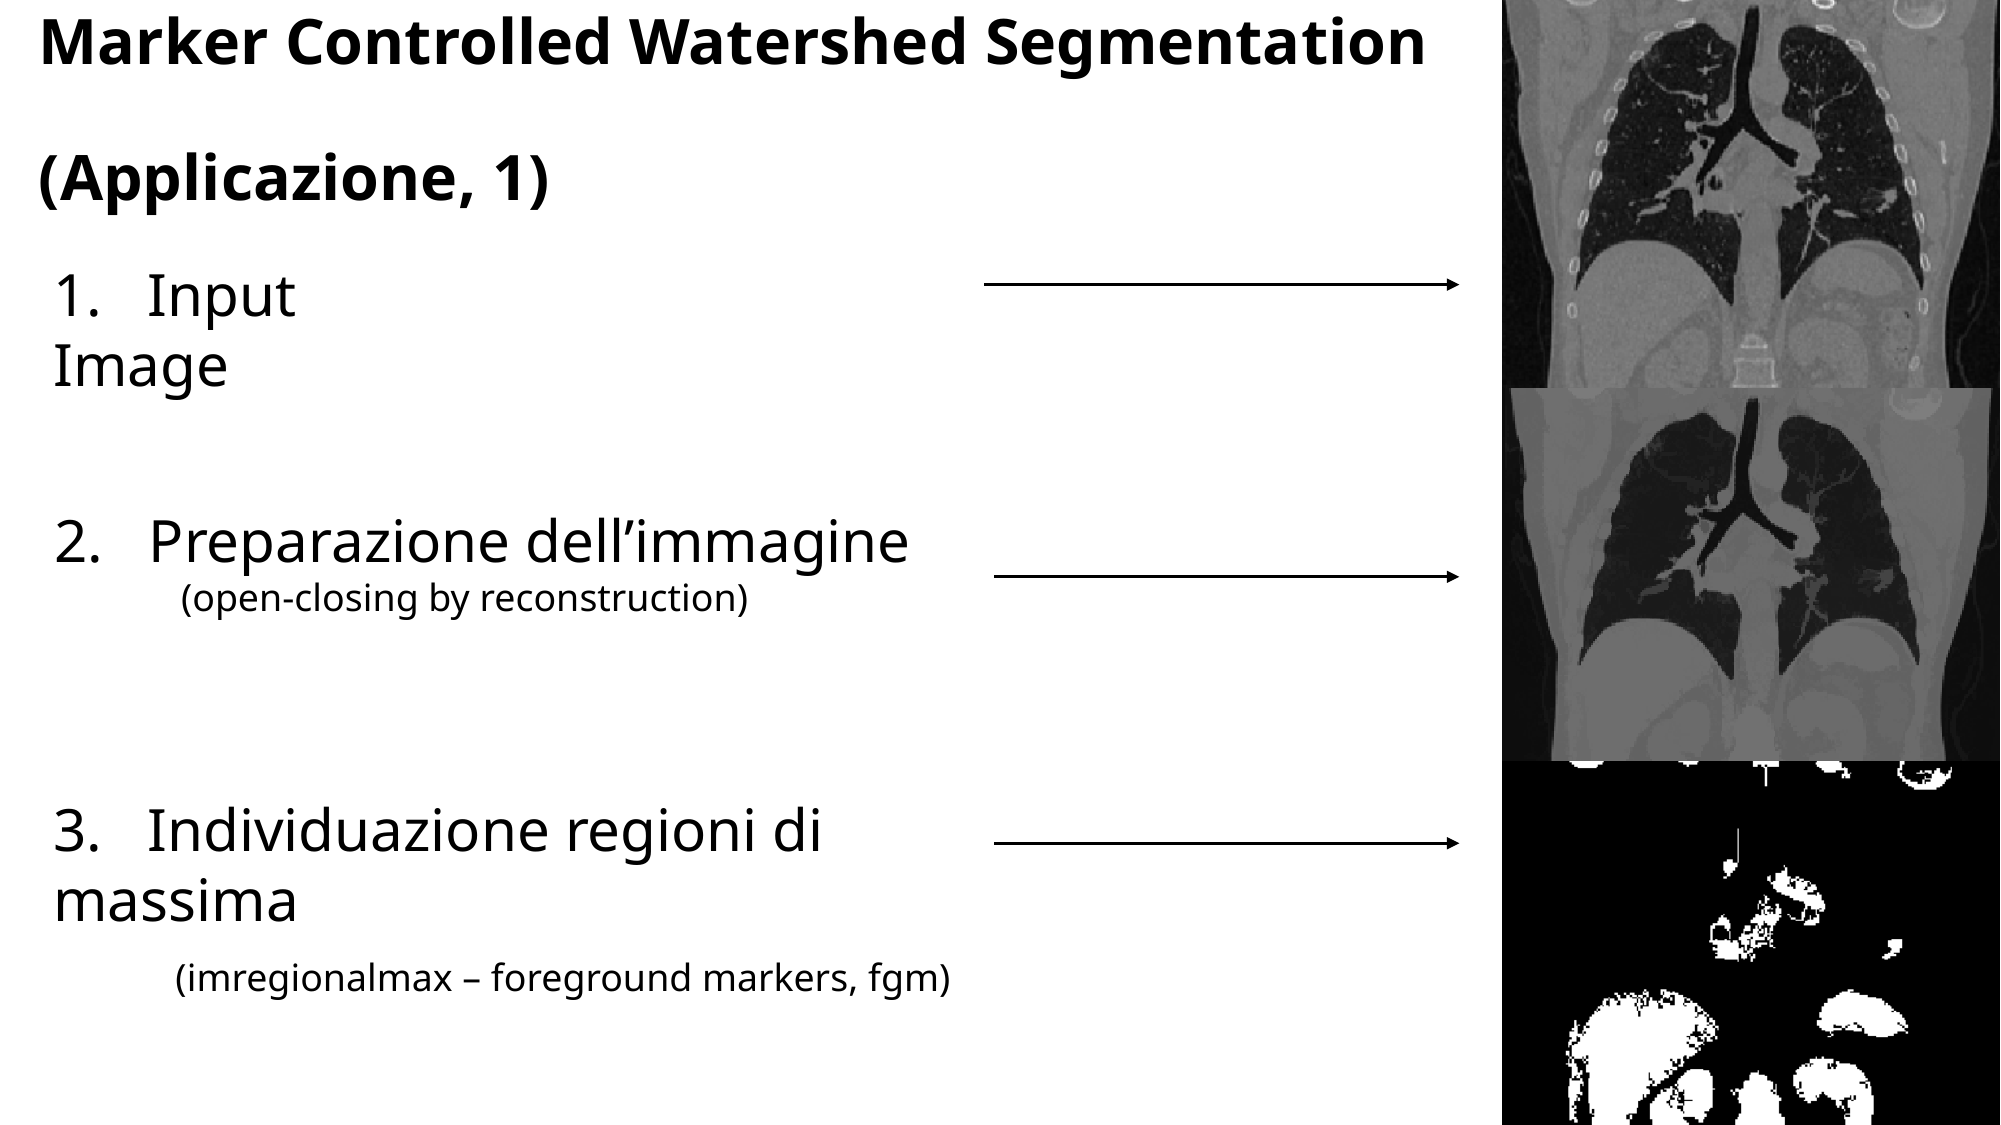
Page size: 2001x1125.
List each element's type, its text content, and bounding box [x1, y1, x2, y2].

title Marker Controlled Watershed Segmentation (Applicazione, 1) [23, 2, 1459, 222]
picture [1502, 0, 2000, 1125]
text_box [0, 462, 1435, 750]
text_box 3. Individuazione regioni di massima (imregionalmax – foreground markers, fgm) [38, 786, 1023, 1011]
text_box 1. Input Image [38, 250, 466, 406]
text_box 2. Preparazione dell’immagine (open-closing by reconstruction) [39, 496, 1227, 627]
